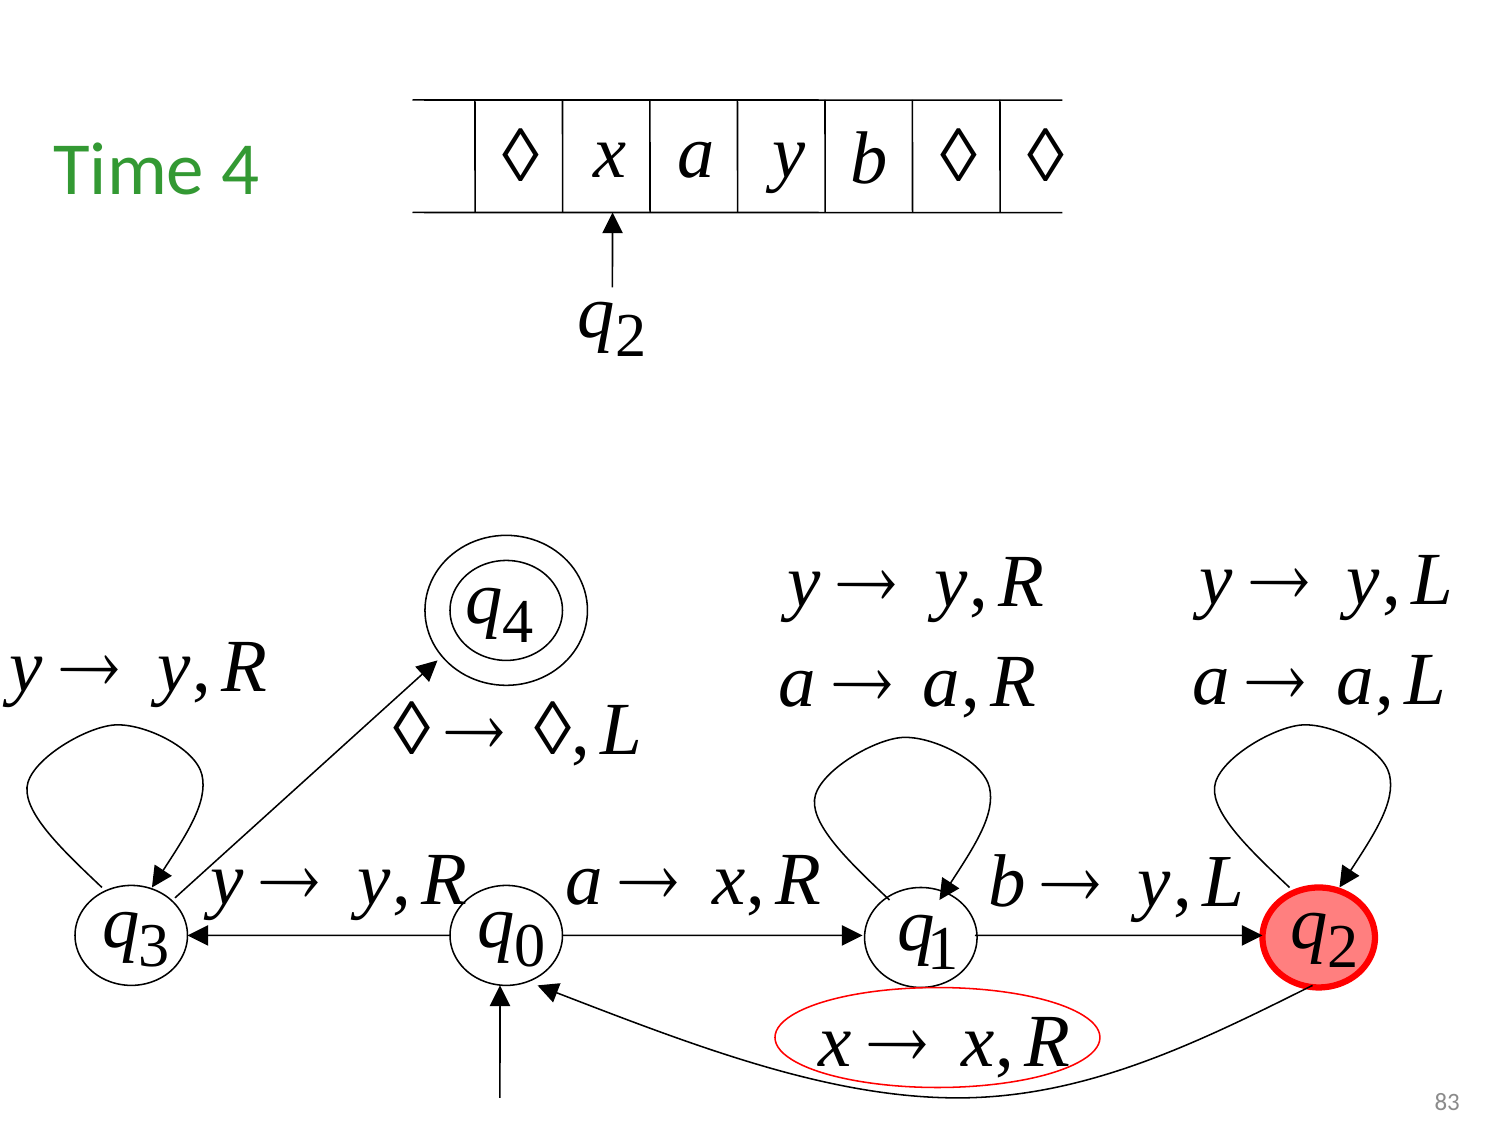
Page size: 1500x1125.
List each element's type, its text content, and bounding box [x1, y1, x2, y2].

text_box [574, 274, 648, 361]
text_box [814, 737, 991, 900]
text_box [937, 124, 980, 186]
text_box [1077, 1011, 1100, 1063]
text_box [397, 660, 438, 696]
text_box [1189, 647, 1451, 724]
text_box [1214, 730, 1391, 886]
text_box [776, 549, 904, 628]
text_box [390, 697, 645, 774]
text_box [552, 906, 563, 965]
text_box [1024, 124, 1067, 186]
text_box [974, 930, 1263, 946]
text_box [187, 930, 451, 946]
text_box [587, 137, 632, 184]
text_box [103, 979, 157, 986]
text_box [1189, 547, 1457, 626]
text_box [174, 902, 188, 968]
text_box [537, 983, 1313, 1083]
slide_number 83 [1162, 1074, 1475, 1125]
text_box [424, 535, 588, 686]
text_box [812, 1010, 1076, 1086]
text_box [0, 635, 271, 713]
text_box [562, 847, 826, 924]
text_box [26, 724, 204, 885]
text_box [1287, 885, 1361, 972]
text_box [894, 887, 958, 974]
text_box [489, 985, 511, 1098]
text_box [674, 137, 719, 184]
text_box [478, 979, 532, 986]
text_box [1262, 899, 1349, 988]
text_box [450, 933, 470, 974]
text_box [962, 903, 978, 972]
text_box [1365, 909, 1375, 966]
text_box [774, 987, 1069, 1068]
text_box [849, 124, 892, 190]
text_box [99, 885, 171, 973]
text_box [462, 560, 536, 647]
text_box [499, 124, 542, 186]
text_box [951, 549, 1049, 628]
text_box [908, 544, 947, 631]
text_box [75, 897, 95, 974]
text_box [885, 1093, 1026, 1098]
text_box [864, 898, 947, 985]
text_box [775, 649, 1041, 726]
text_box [762, 137, 811, 199]
text_box [562, 925, 863, 946]
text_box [987, 847, 1249, 927]
text_box [602, 212, 623, 273]
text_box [474, 885, 548, 973]
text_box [199, 847, 471, 926]
text_box Time 4 [38, 112, 275, 218]
